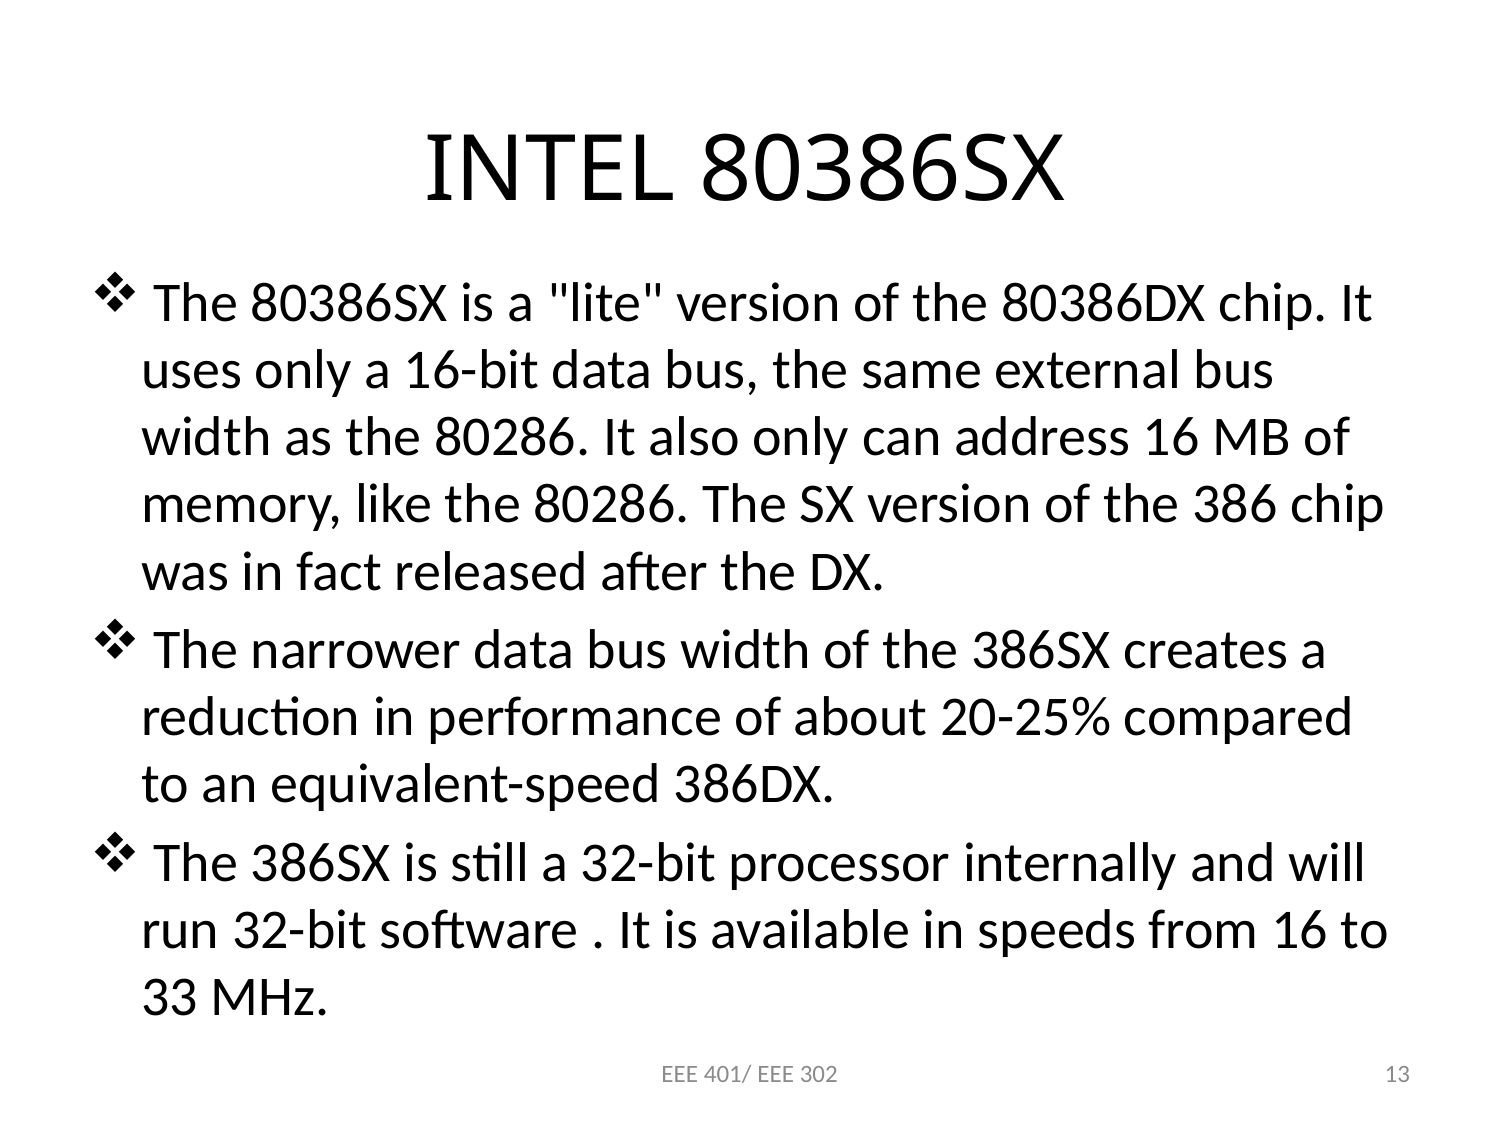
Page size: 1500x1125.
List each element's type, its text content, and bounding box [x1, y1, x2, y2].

title INTEL 80386SX [70, 70, 1421, 258]
footer EEE 401/ EEE 302 [512, 1042, 988, 1103]
list The 80386SX is a "lite" version of the 80386DX chip. It uses only a 16-bit data bus, the same external bus width as the 80286. It also only can address 16 MB of memory, like the 80286. The SX version of the 386 chip was in fact released after the DX. The narrower data bus width of the 386SX creates a reduction in performance of about 20-25% compared to an equivalent-speed 386DX. The 386SX is still a 32-bit processor internally and will run 32-bit software . It is available in speeds from 16 to 33 MHz. [75, 257, 1425, 1038]
slide_number 13 [1074, 1042, 1425, 1103]
